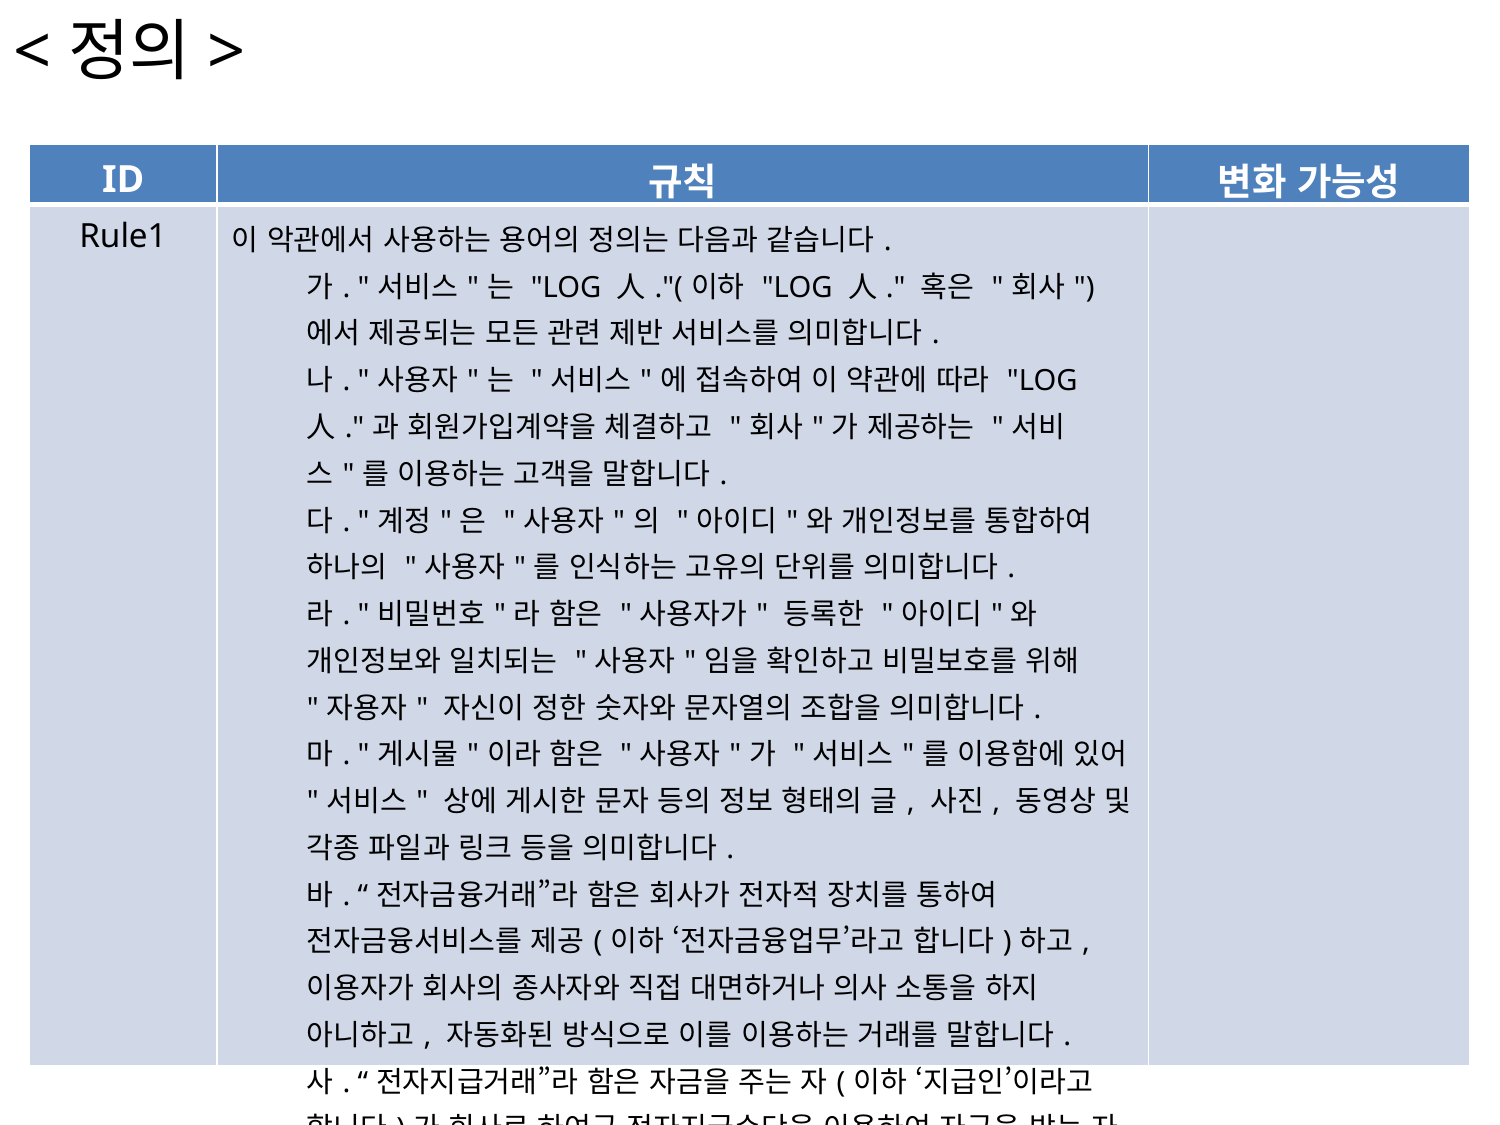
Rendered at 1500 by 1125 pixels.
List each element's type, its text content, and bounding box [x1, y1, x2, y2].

table_cell [1149, 207, 1469, 1065]
table_header 규칙 [218, 145, 1148, 202]
table_header ID [30, 145, 216, 202]
table_header 변화 가능성 [1149, 145, 1469, 202]
text_box <정의> [0, 0, 261, 95]
table_cell Rule1 [30, 207, 216, 1065]
table_cell 이 악관에서 사용하는 용어의 정의는 다음과 같습니다. 가. "서비스"는 "LOG 人."(이하 "LOG 人." 혹은 "회사")에서 제공되는 모든 관련 제반 서비스를 의미합니다. 나. "사용자"는 "서비스"에 접속하여 이 약관에 따라 "LOG 人."과 회원가입계약을 체결하고 "회사"가 제공하는 "서비스"를 이용하는 고객을 말합니다. 다. "계정"은 "사용자"의 "아이디"와 개인정보를 통합하여 하나의 "사용자"를 인식하는 고유의 단위를 의미합니다. 라. "비밀번호"라 함은 "사용자가" 등록한 "아이디"와 개인정보와 일치되는 "사용자"임을 확인하고 비밀보호를 위해 "자용자" 자신이 정한 숫자와 문자열의 조합을 의미합니다. 마. "게시물"이라 함은 "사용자"가 "서비스"를 이용함에 있어 "서비스" 상에 게시한 문자 등의 정보 형태의 글, 사진, 동영상 및 각종 파일과 링크 등을 의미합니다. 바. “전자금융거래”라 함은 회사가 전자적 장치를 통하여 전자금융서비스를 제공(이하 ‘전자금융업무’라고 합니다)하고, 이용자가 회사의 종사자와 직접 대면하거나 의사 소통을 하지 아니하고, 자동화된 방식으로 이를 이용하는 거래를 말합니다. 사. “전자지급거래”라 함은 자금을 주는 자(이하 ‘지급인’이라고 합니다)가 회사로 하여금 전자지급수단을 이용하여 자금을 받는 자(이하 ‘수취인’이라고 합니다)에게 자금을 이동하게 하는 전자금융거래를 말합니다. [218, 207, 1148, 1065]
